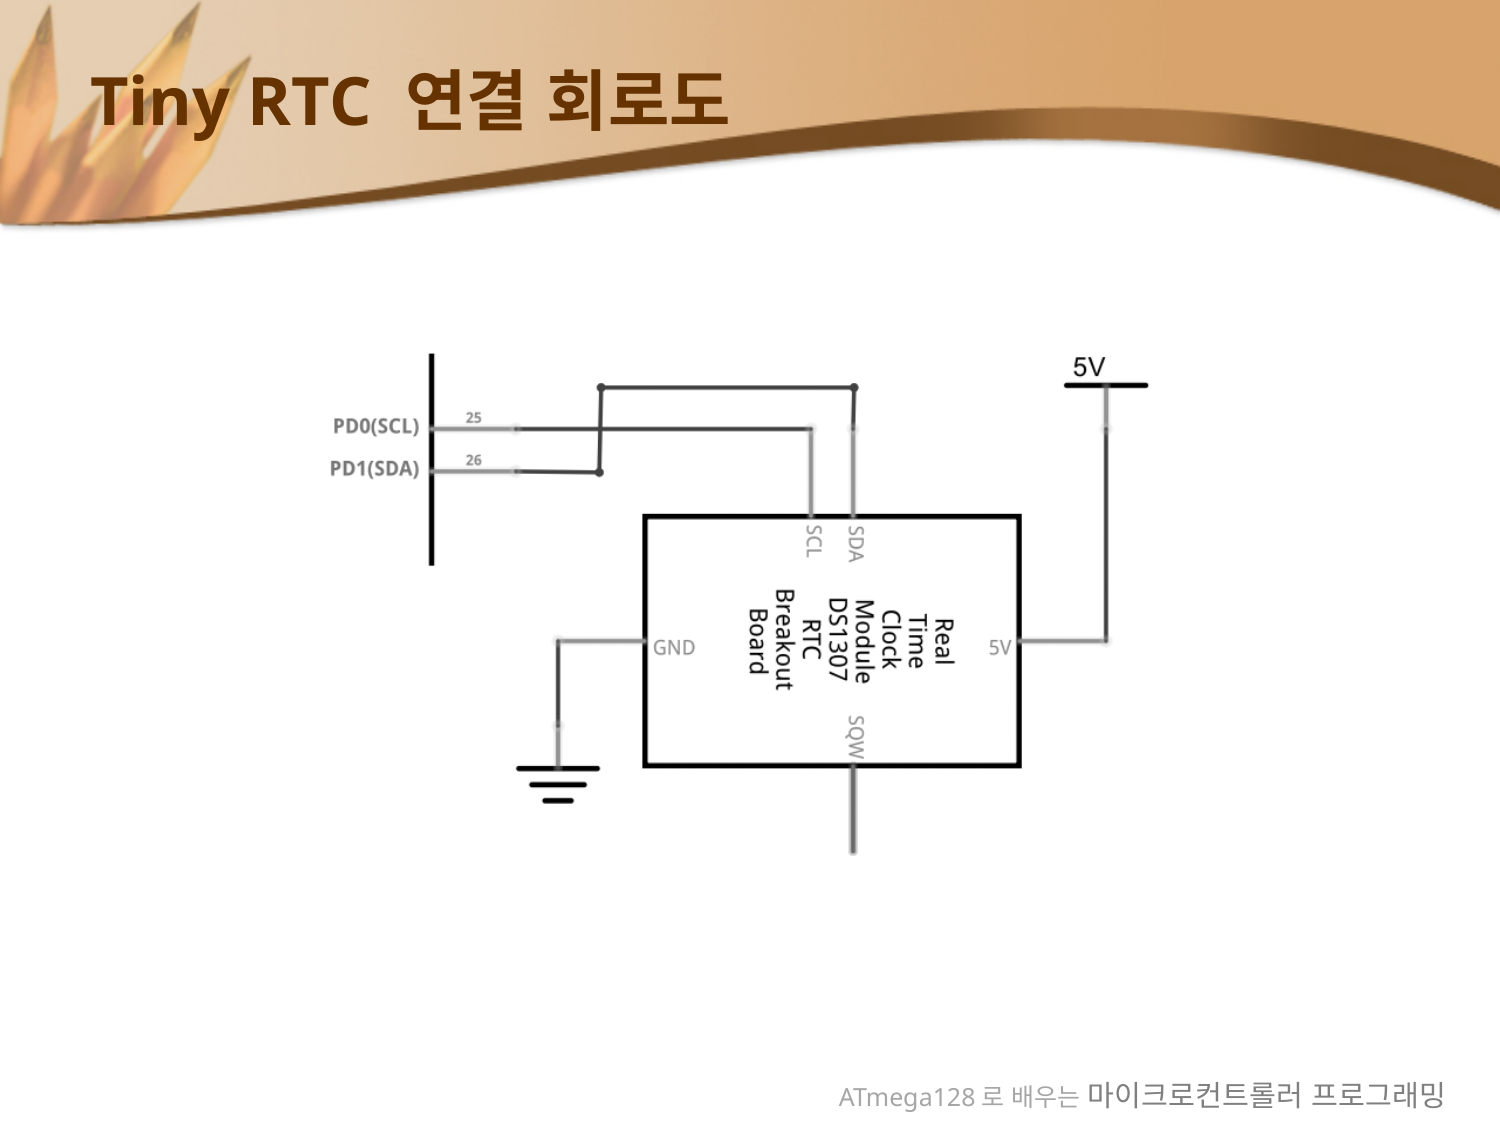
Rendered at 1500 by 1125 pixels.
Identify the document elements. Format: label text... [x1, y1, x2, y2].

picture [0, 0, 1500, 1125]
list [324, 349, 1152, 858]
title Tiny RTC 연결 회로도 [75, 47, 1376, 150]
